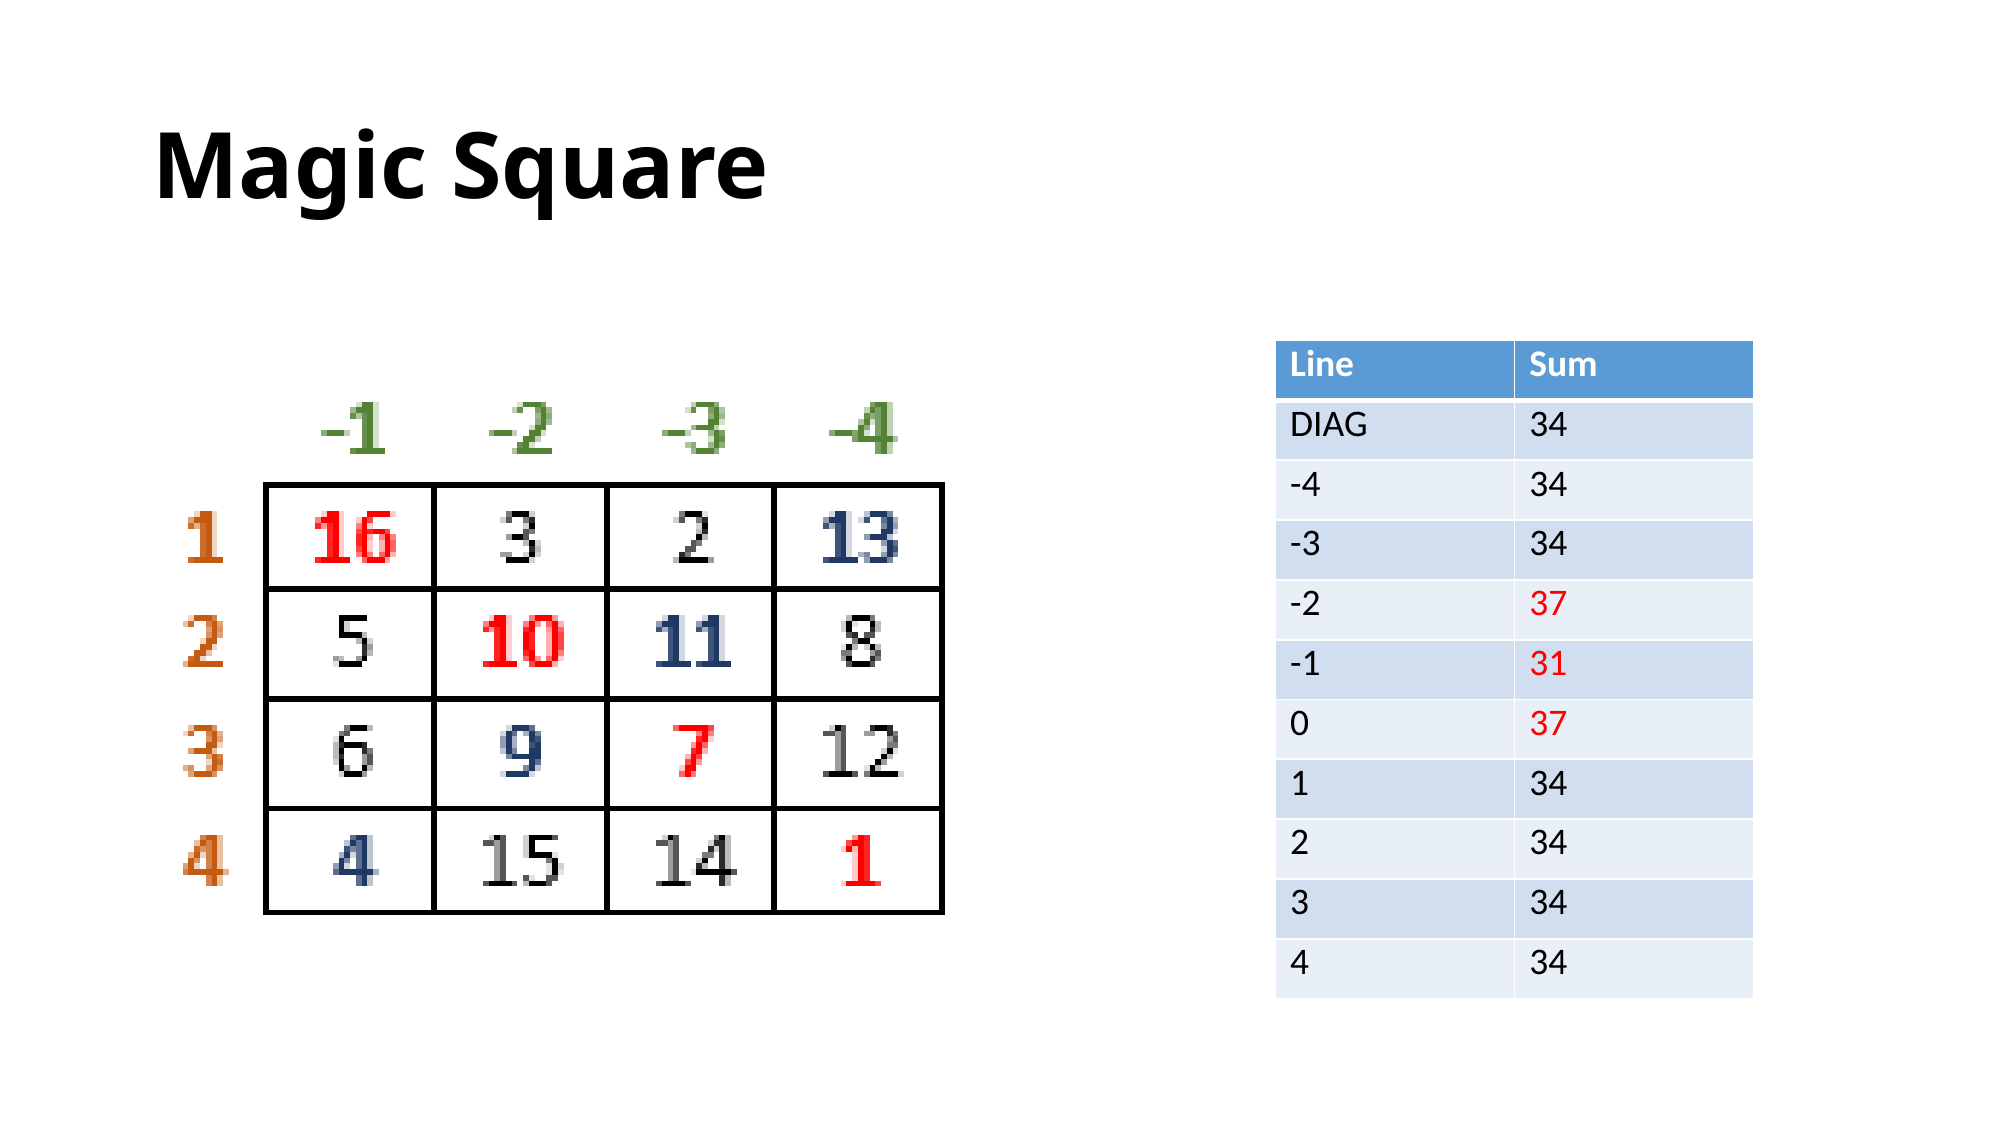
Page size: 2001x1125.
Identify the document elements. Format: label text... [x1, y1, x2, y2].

picture [137, 379, 997, 962]
table_cell 34 [1515, 760, 1753, 818]
table_cell 37 [1515, 700, 1753, 758]
table_cell 34 [1515, 521, 1753, 579]
table_cell DIAG [1276, 403, 1514, 459]
table_cell 1 [1276, 760, 1514, 818]
table_cell -1 [1276, 641, 1514, 699]
table_cell -3 [1276, 521, 1514, 579]
table_cell 37 [1515, 581, 1753, 639]
table_cell 34 [1515, 940, 1753, 998]
table_cell 31 [1515, 641, 1753, 699]
table_cell 34 [1515, 880, 1753, 938]
title Magic Square [137, 59, 1863, 278]
table_cell 0 [1276, 700, 1514, 758]
table_header Line [1276, 341, 1514, 398]
table_cell 34 [1515, 820, 1753, 878]
table_cell 3 [1276, 880, 1514, 938]
table_cell -2 [1276, 581, 1514, 639]
table_cell 34 [1515, 461, 1753, 519]
table_header Sum [1515, 341, 1753, 398]
table_cell 4 [1276, 940, 1514, 998]
table_cell -4 [1276, 461, 1514, 519]
table_cell 34 [1515, 403, 1753, 459]
table_cell 2 [1276, 820, 1514, 878]
